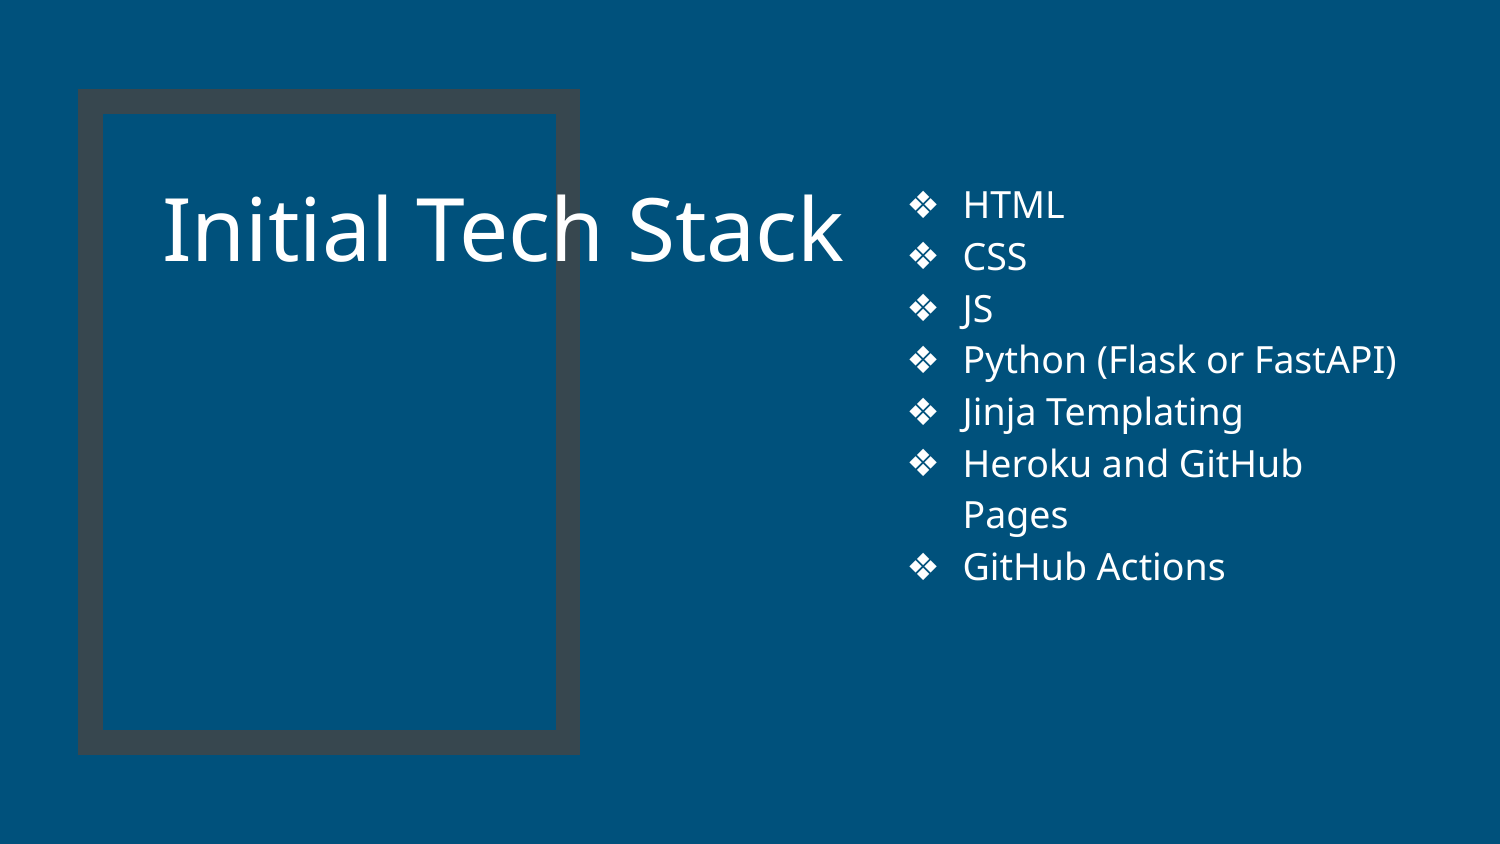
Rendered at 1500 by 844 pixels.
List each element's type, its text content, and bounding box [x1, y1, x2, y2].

list HTML CSS JS Python (Flask or FastAPI) Jinja Templating Heroku and GitHub Pages GitHub Actions [872, 159, 1416, 633]
title Initial Tech Stack [147, 159, 862, 432]
